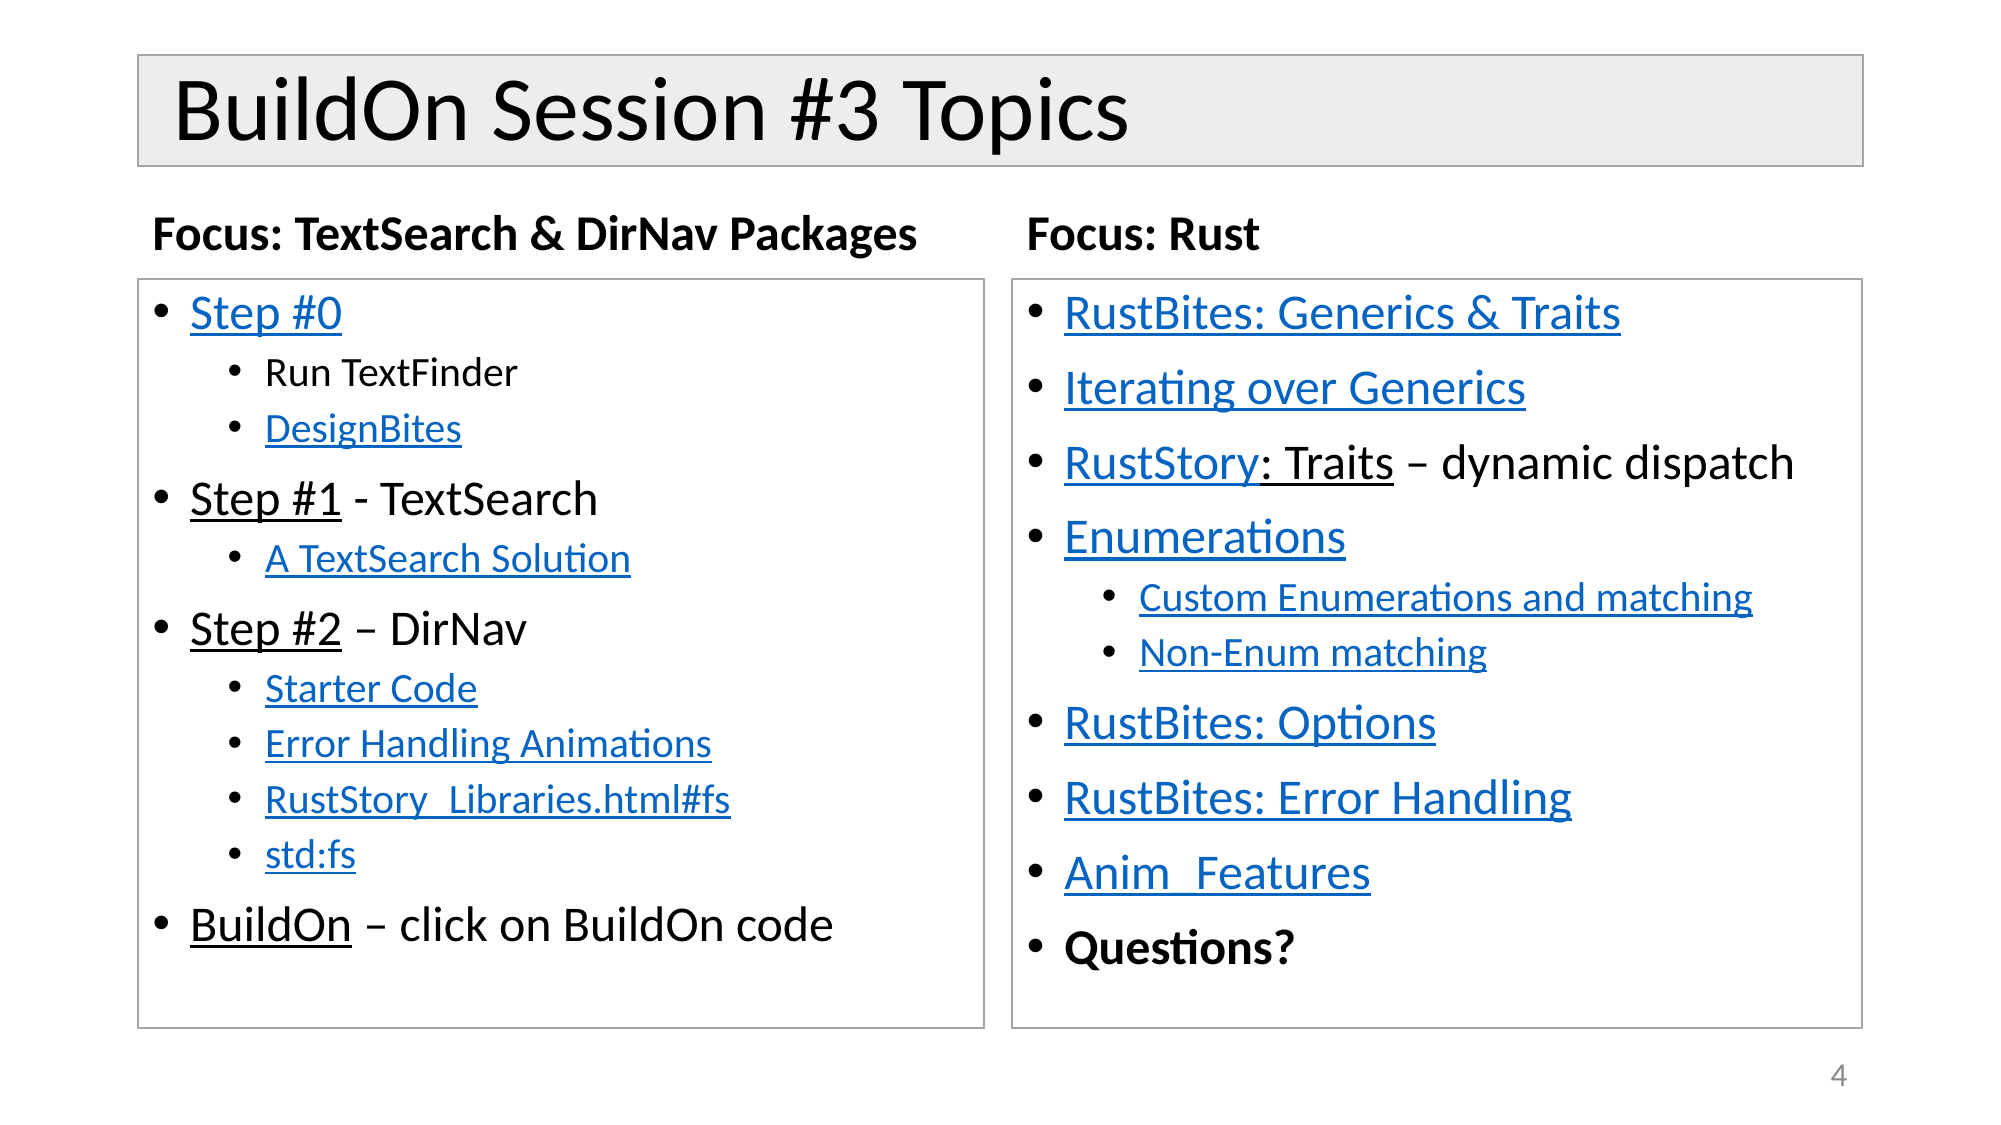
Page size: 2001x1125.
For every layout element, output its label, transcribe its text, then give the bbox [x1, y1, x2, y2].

list Focus: TextSearch & DirNav Packages [137, 189, 984, 270]
list Focus: Rust [1011, 189, 1863, 270]
slide_number 4 [1412, 1042, 1863, 1103]
title BuildOn Session #3 Topics [137, 54, 1864, 167]
list Step #0 Run TextFinder DesignBites Step #1 - TextSearch A TextSearch Solution Step #2 – DirNav Starter Code Error Handling Animations RustStory_Libraries.html#fs std:fs BuildOn – click on BuildOn code [137, 278, 985, 1029]
list RustBites: Generics & Traits Iterating over Generics RustStory: Traits – dynamic dispatch Enumerations Custom Enumerations and matching Non-Enum matching RustBites: Options RustBites: Error Handling Anim_Features Questions? [1011, 278, 1863, 1029]
